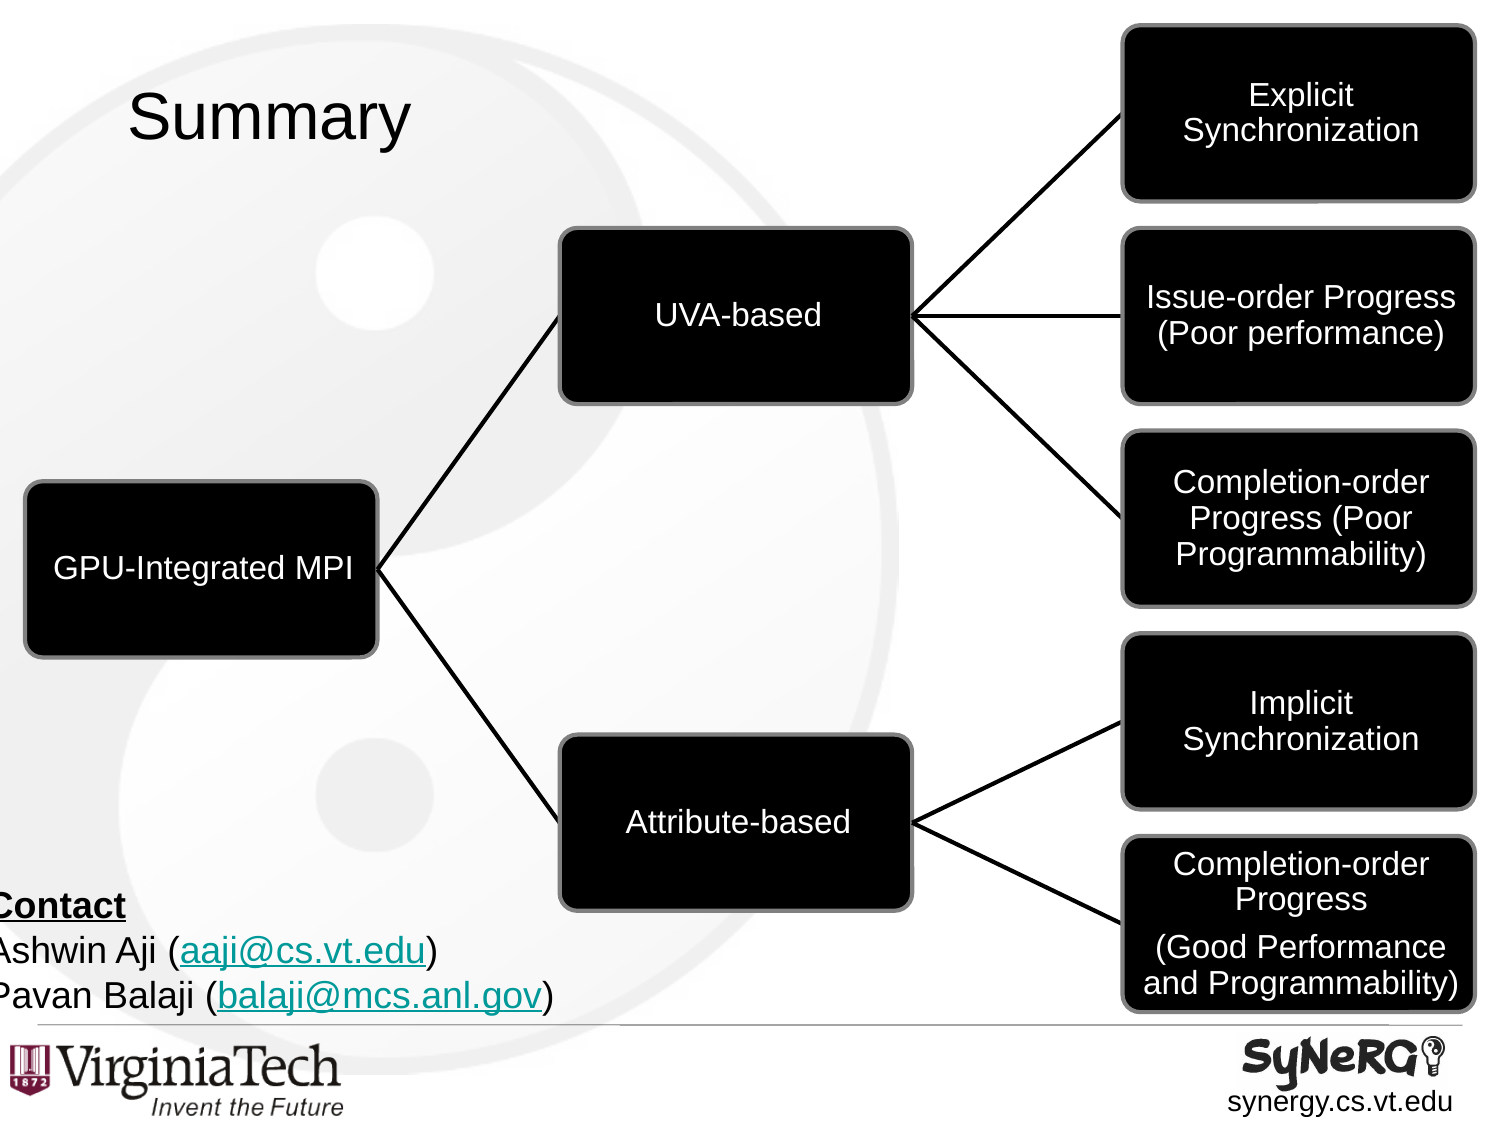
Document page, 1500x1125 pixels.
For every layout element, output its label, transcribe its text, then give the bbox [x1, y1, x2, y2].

picture [1237, 1032, 1448, 1095]
picture [0, 1033, 350, 1124]
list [24, 24, 1476, 1013]
text_box Contact Ashwin Aji (aaji@cs.vt.edu) Pavan Balaji (balaji@mcs.anl.gov) [0, 873, 580, 1024]
